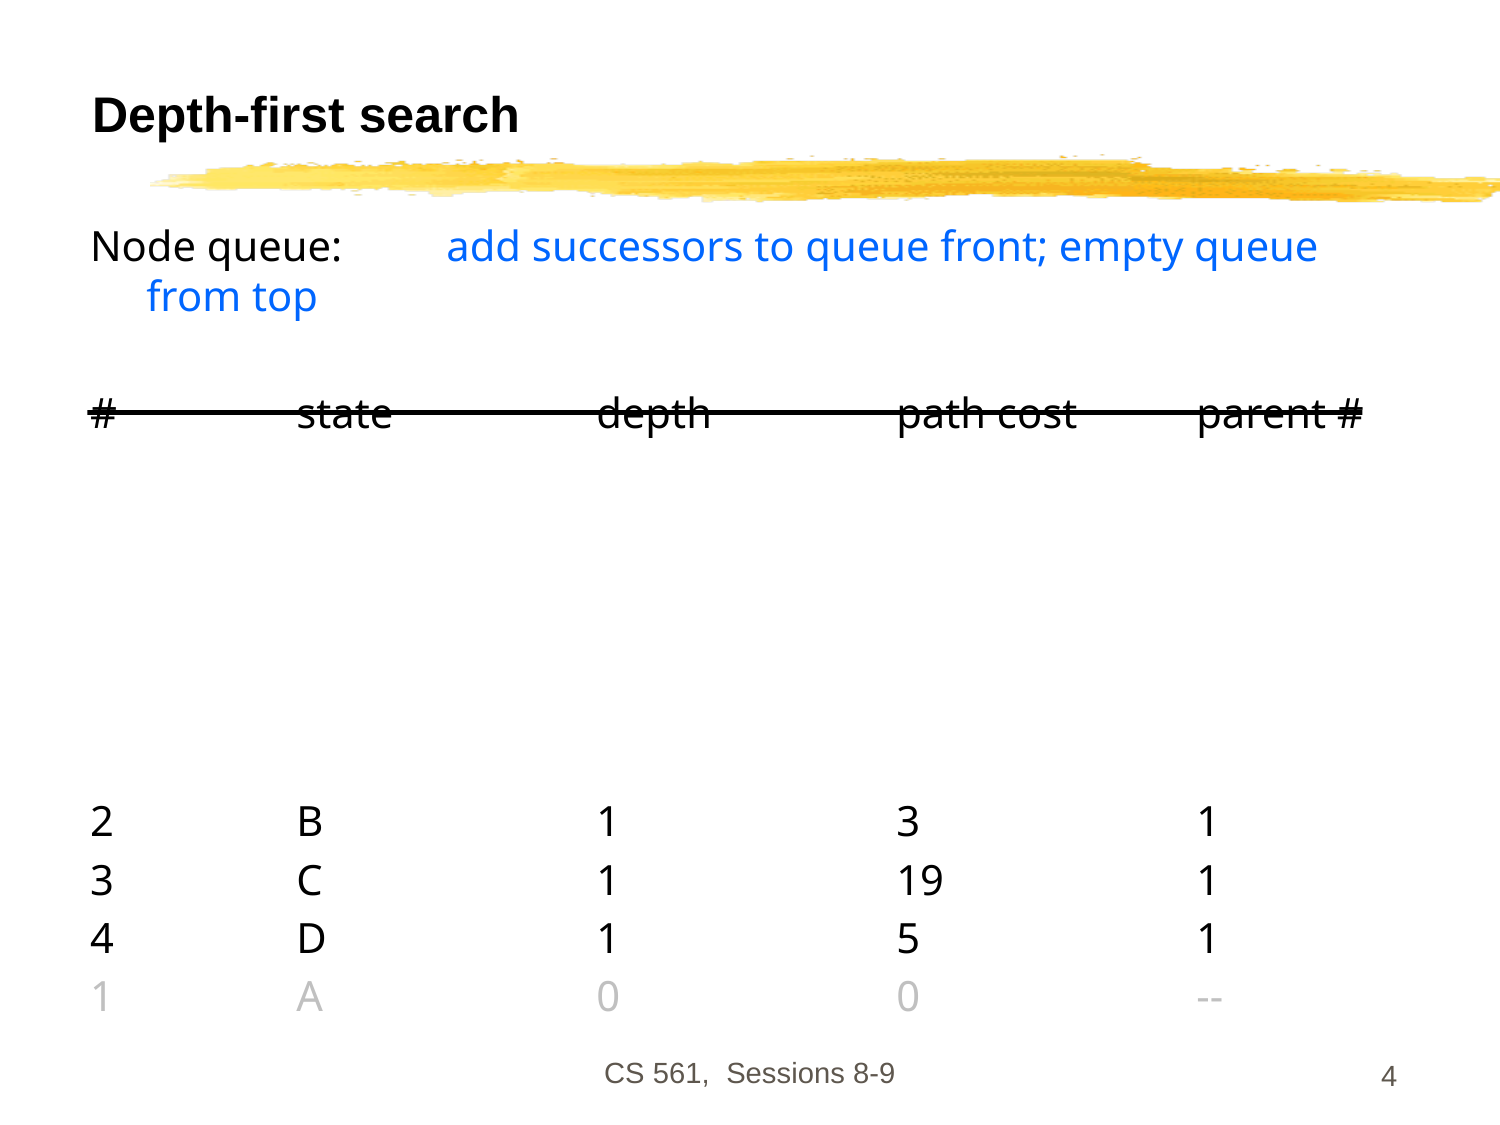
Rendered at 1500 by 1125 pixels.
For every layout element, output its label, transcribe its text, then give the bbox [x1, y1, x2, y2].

slide_number 4 [1099, 1051, 1413, 1101]
footer CS 561, Sessions 8-9 [512, 1051, 988, 1098]
title Depth-first search [76, 37, 1415, 151]
picture [150, 149, 1500, 213]
list Node queue: add successors to queue front; empty queue from top # state depth path cost parent # 2 B 1 3 1 3 C 1 19 1 4 D 1 5 1 1 A 0 0 -- [74, 212, 1417, 1051]
